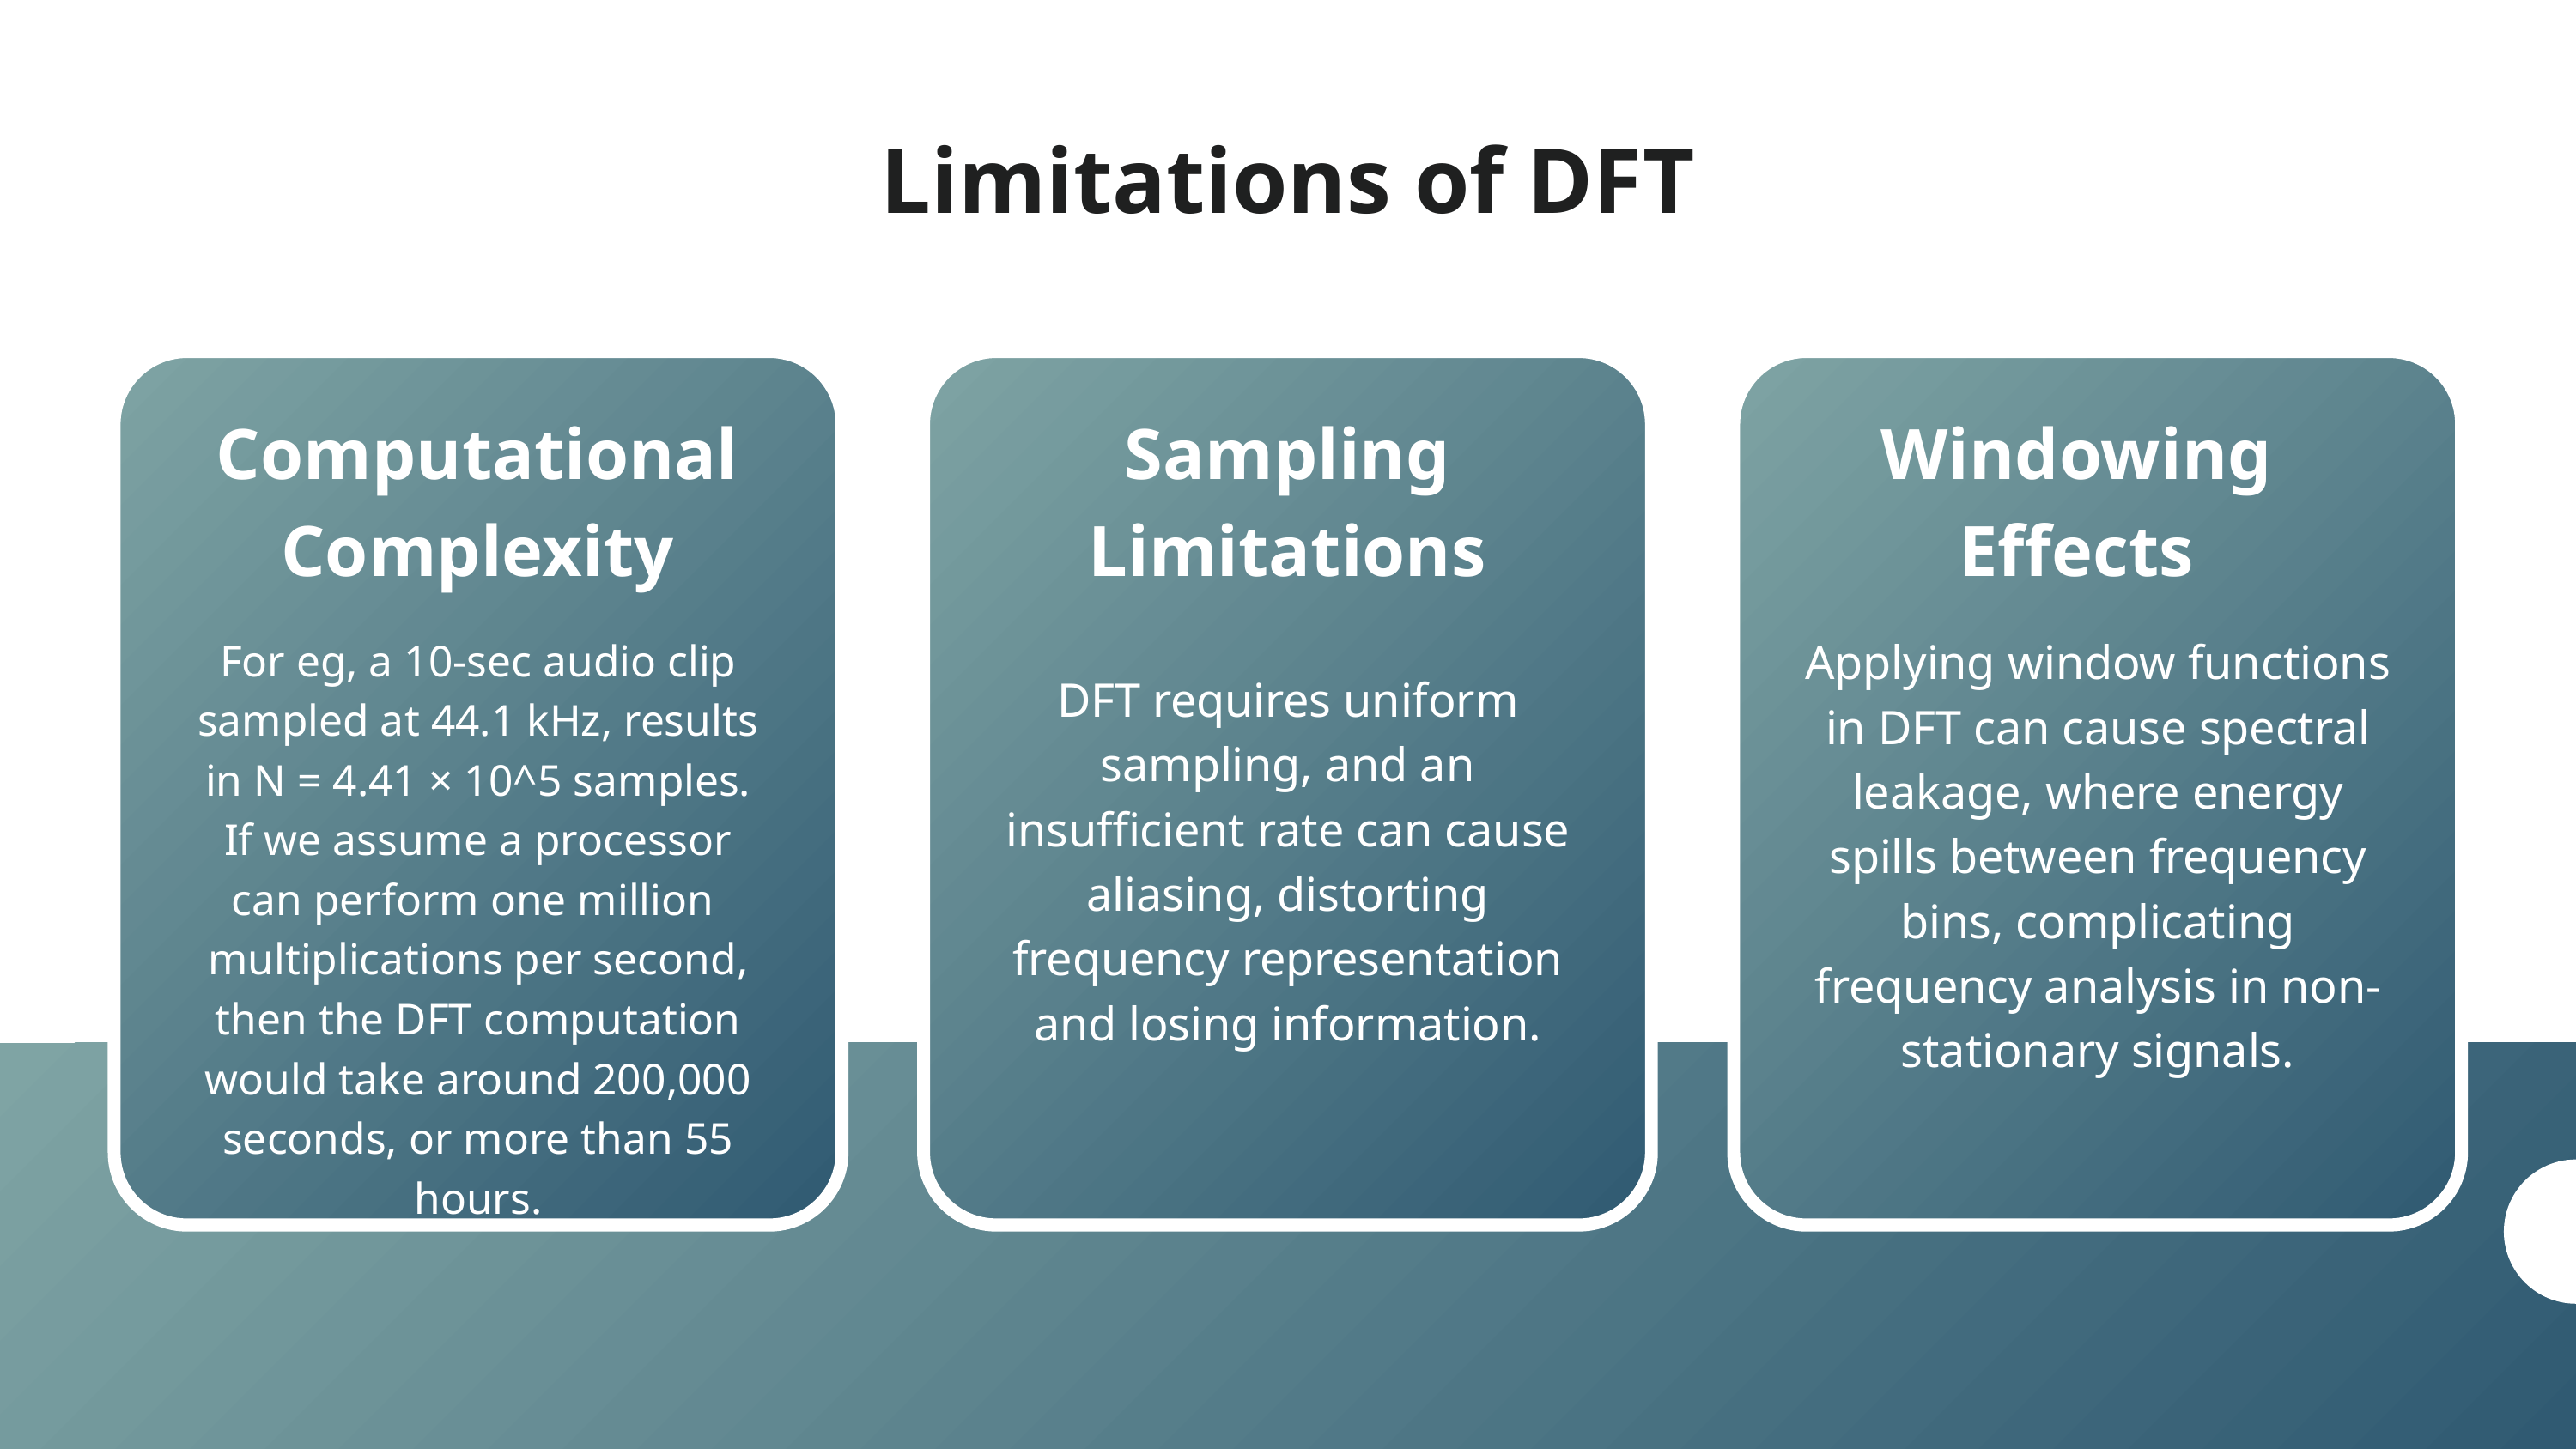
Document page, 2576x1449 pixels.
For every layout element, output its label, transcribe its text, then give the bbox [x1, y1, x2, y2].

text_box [2503, 1159, 2576, 1304]
text_box Limitations of DFT [477, 131, 2099, 232]
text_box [916, 344, 1659, 1232]
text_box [107, 344, 849, 1232]
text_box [1727, 344, 2469, 1232]
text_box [0, 1042, 2576, 1449]
